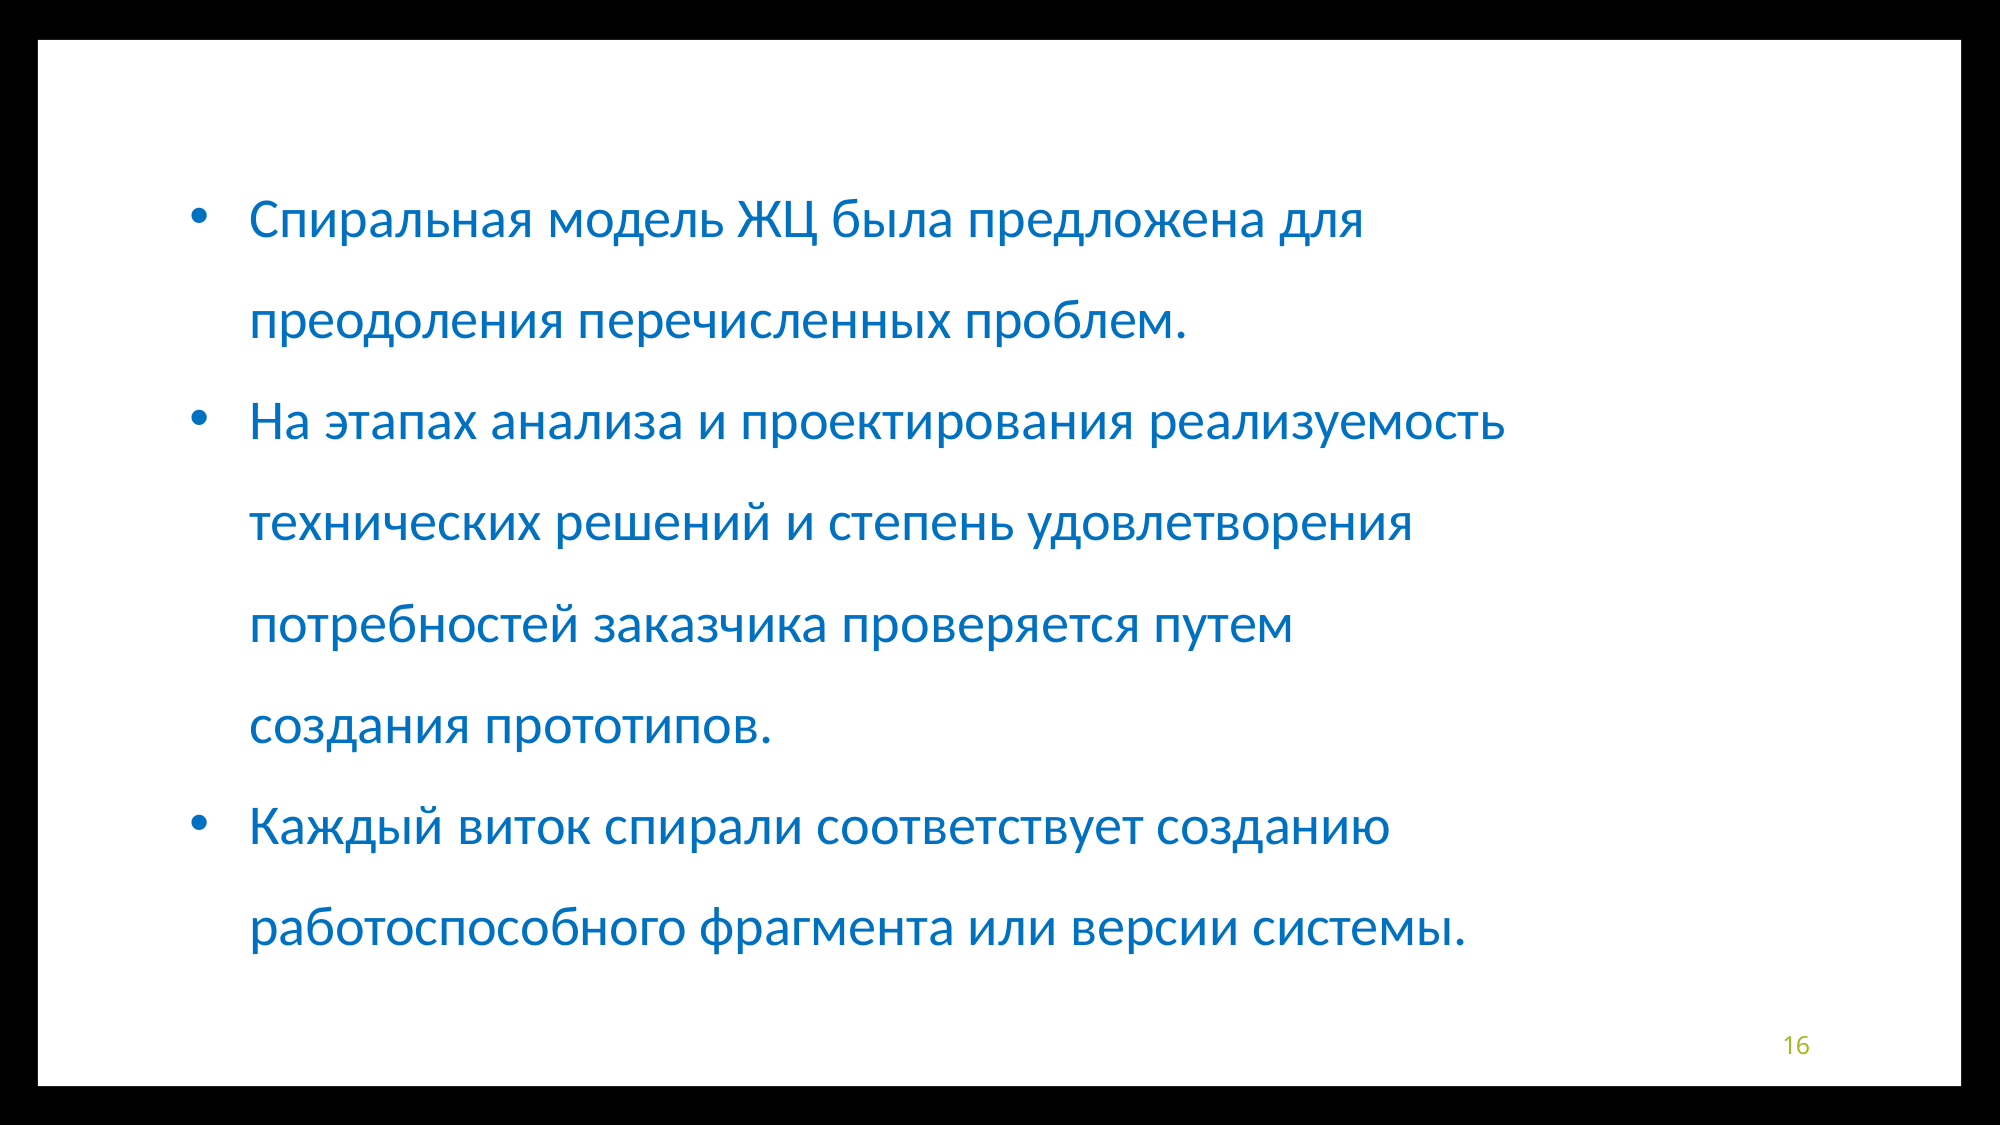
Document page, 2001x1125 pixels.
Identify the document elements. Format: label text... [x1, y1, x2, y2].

text_box Спиральная модель ЖЦ была предложена для преодоления перечисленных проблем. На этапах анализа и проектирования реализуемость технических решений и степень удовлетворения потребностей заказчика проверяется путем создания прототипов. Каждый виток спирали соответствует созданию работоспособного фрагмента или версии системы. [187, 137, 1811, 957]
slide_number 16 [1530, 724, 1811, 1125]
